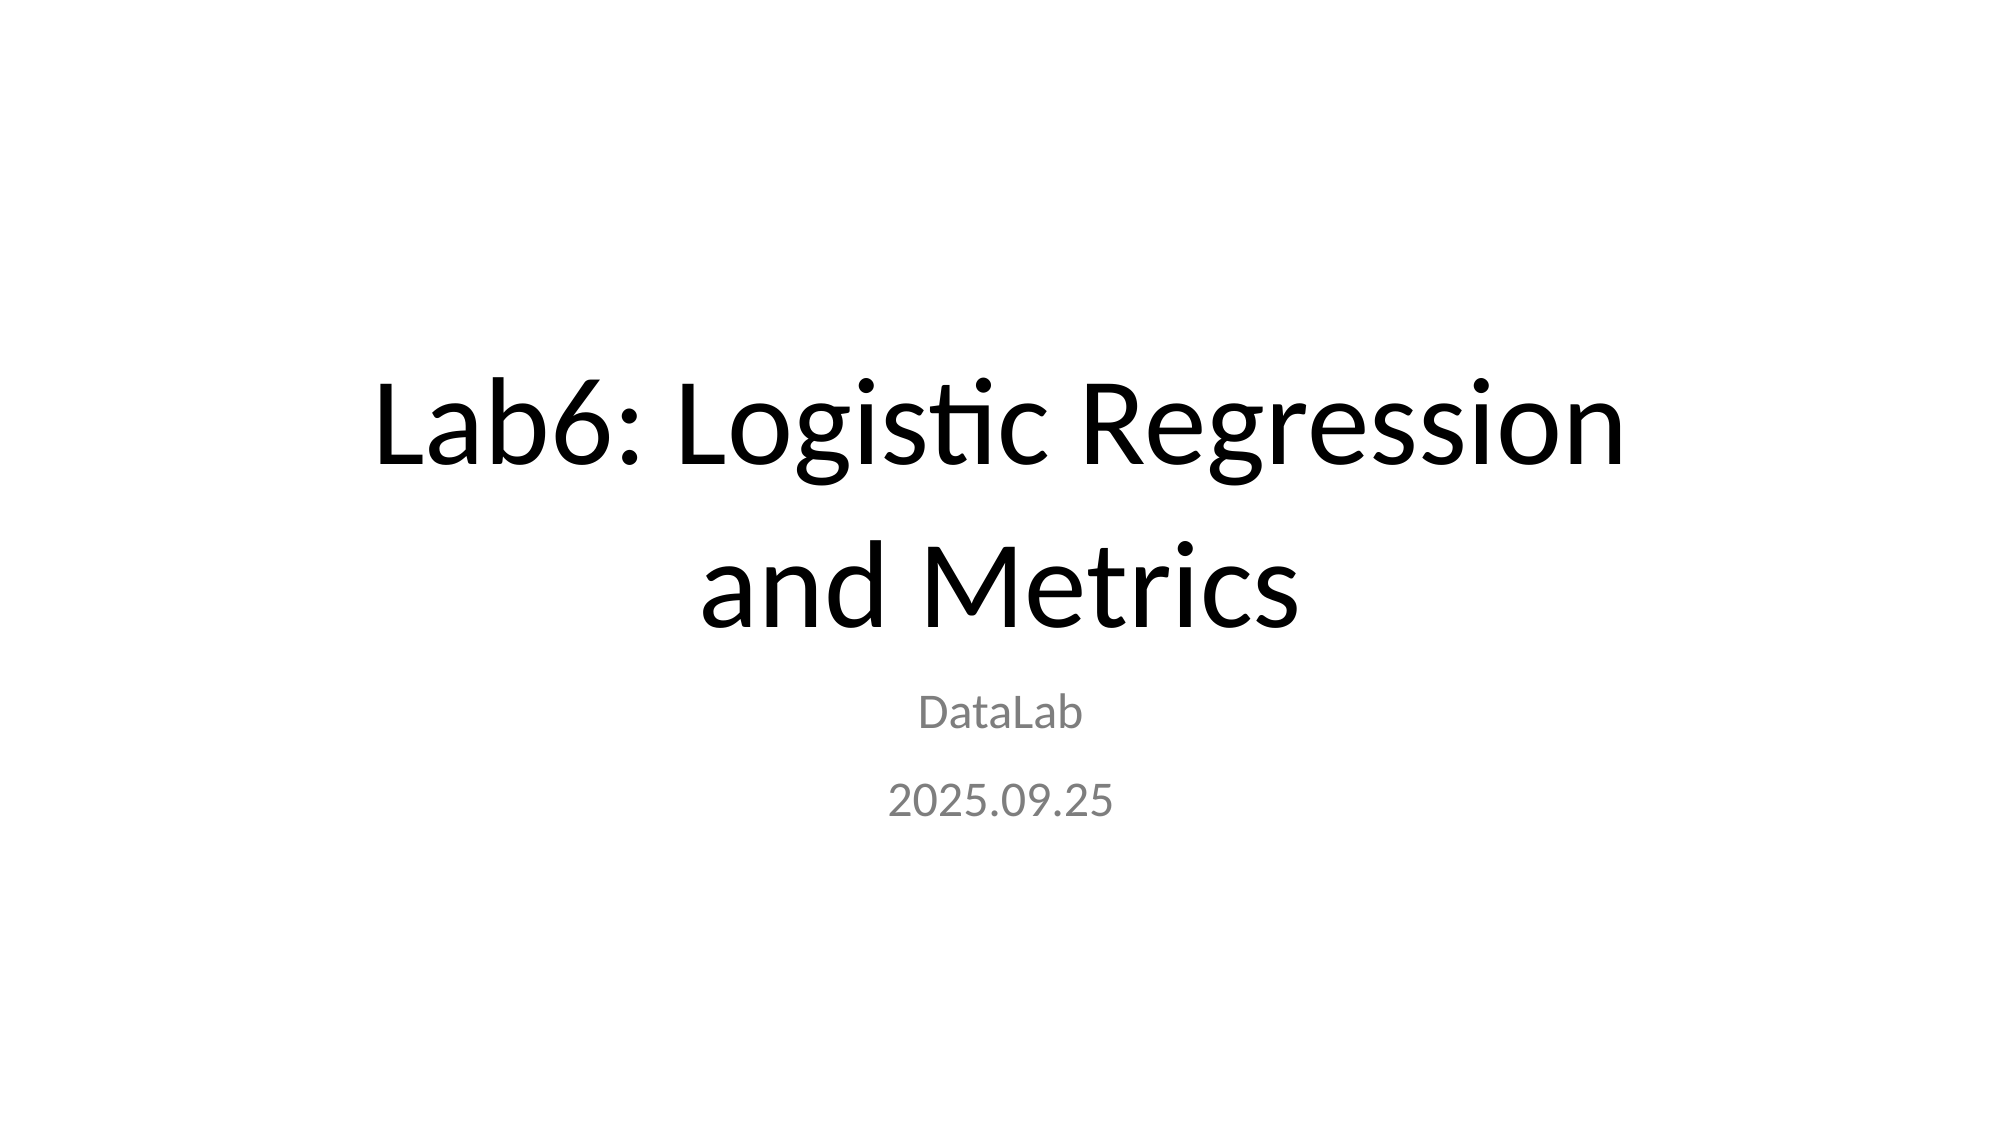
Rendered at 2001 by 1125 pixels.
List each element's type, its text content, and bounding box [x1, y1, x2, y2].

title Lab6: Logistic Regression and Metrics DataLab 2025.09.25 [369, 308, 1631, 827]
